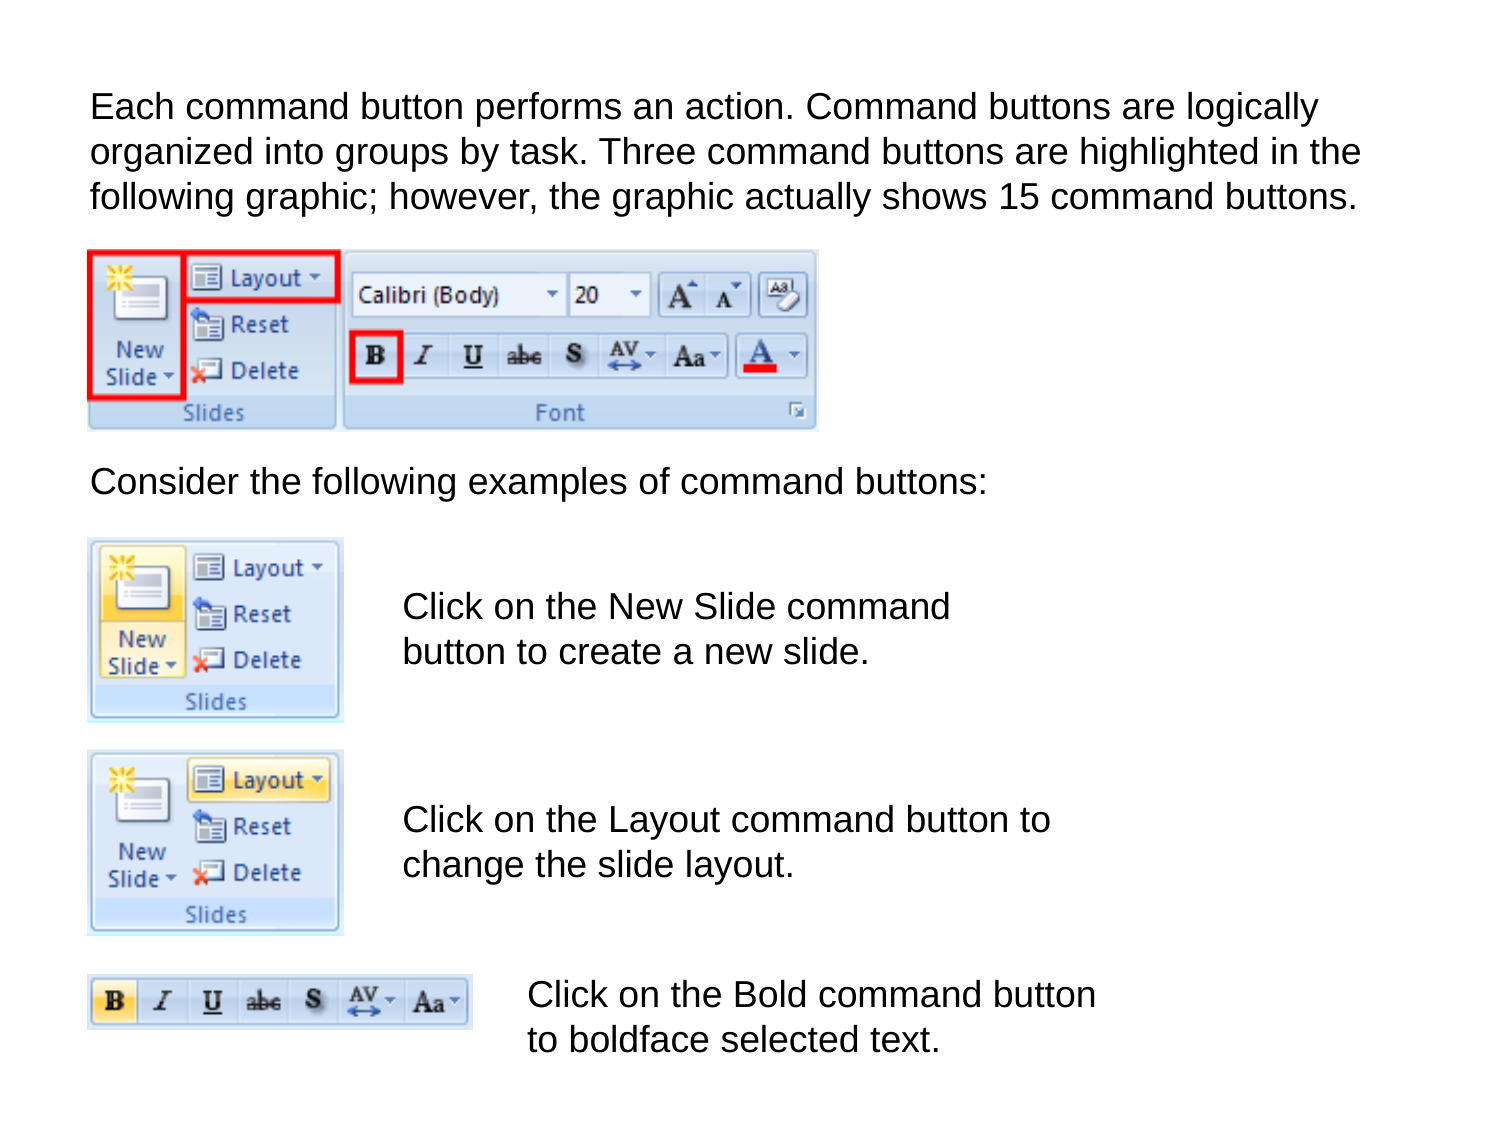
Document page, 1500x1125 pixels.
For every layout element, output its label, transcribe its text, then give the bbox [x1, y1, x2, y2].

picture [87, 974, 474, 1030]
text_box Click on the Layout command button to change the slide layout. [387, 787, 1075, 893]
picture [87, 749, 344, 936]
text_box Click on the Bold command button to boldface selected text. [512, 962, 1125, 1068]
text_box Click on the New Slide command button to create a new slide. [387, 574, 1013, 680]
picture [87, 249, 819, 432]
text_box Each command button performs an action. Command buttons are logically organized into groups by task. Three command buttons are highlighted in the following graphic; however, the graphic actually shows 15 command buttons. [74, 74, 1425, 225]
picture [87, 537, 344, 724]
text_box Consider the following examples of command buttons: [74, 449, 1200, 510]
